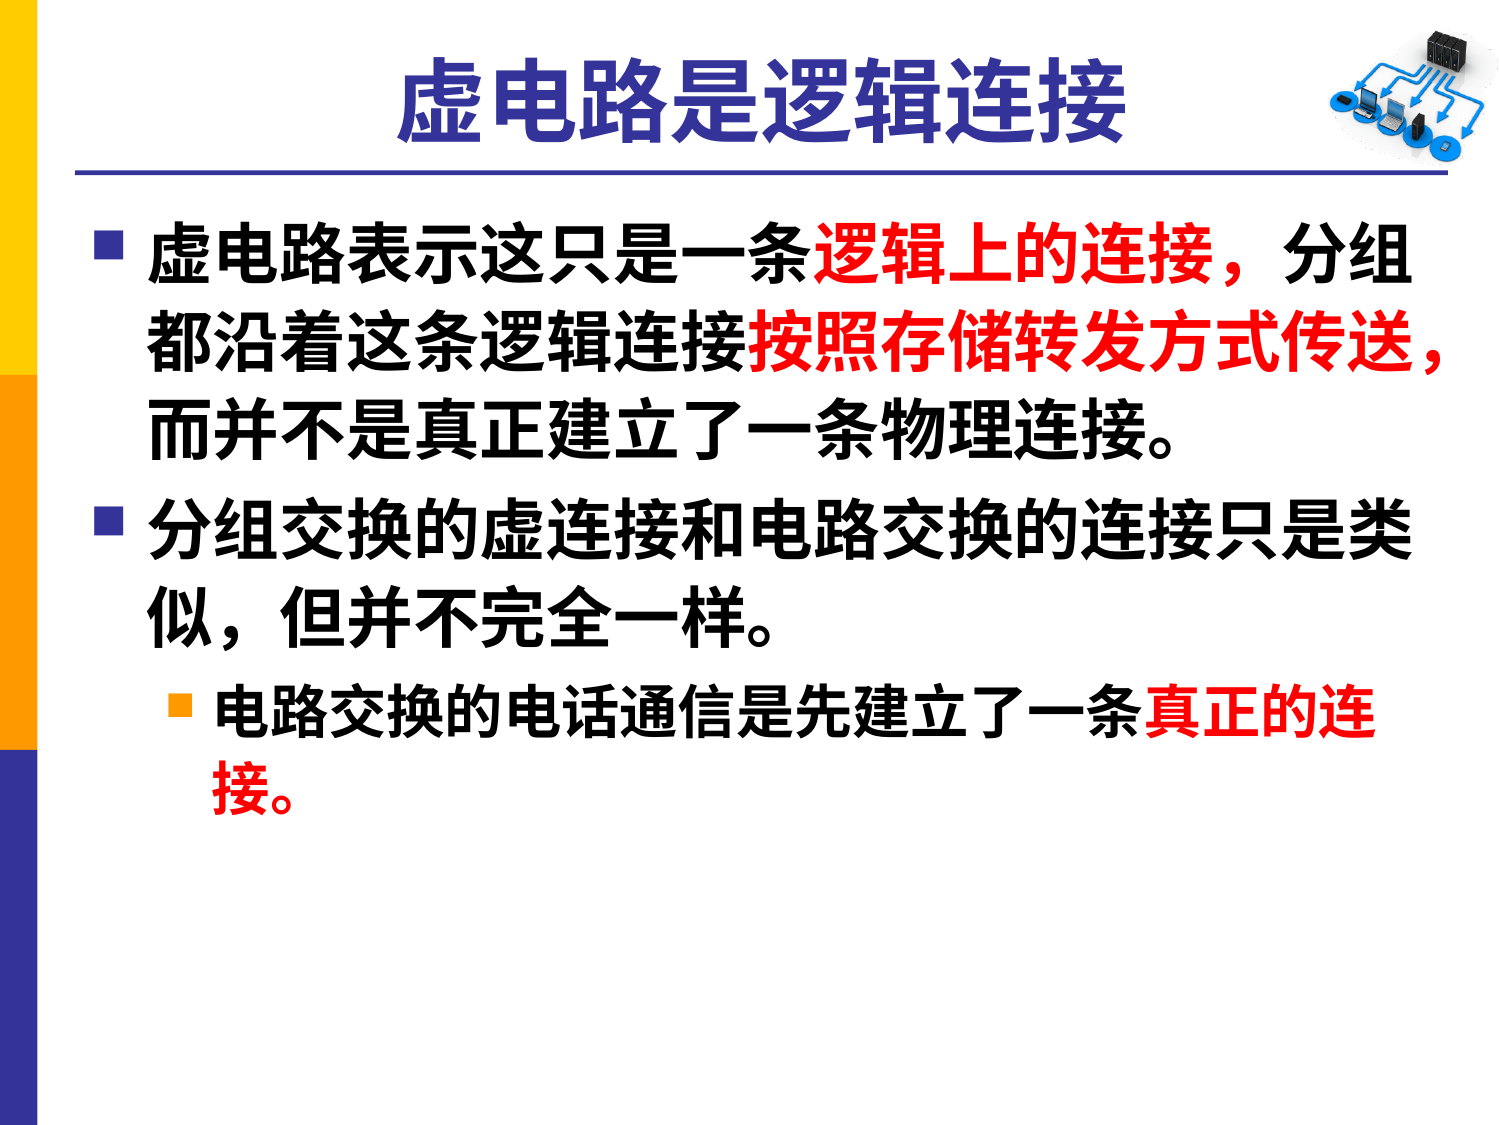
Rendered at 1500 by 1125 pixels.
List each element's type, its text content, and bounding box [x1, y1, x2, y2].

title 虚电路是逻辑连接 [75, 30, 1448, 161]
list 虚电路表示这只是一条逻辑上的连接，分组都沿着这条逻辑连接按照存储转发方式传送，而并不是真正建立了一条物理连接。 分组交换的虚连接和电路交换的连接只是类似，但并不完全一样。 电路交换的电话通信是先建立了一条真正的连接。 [75, 196, 1448, 1006]
picture [1327, 30, 1499, 165]
